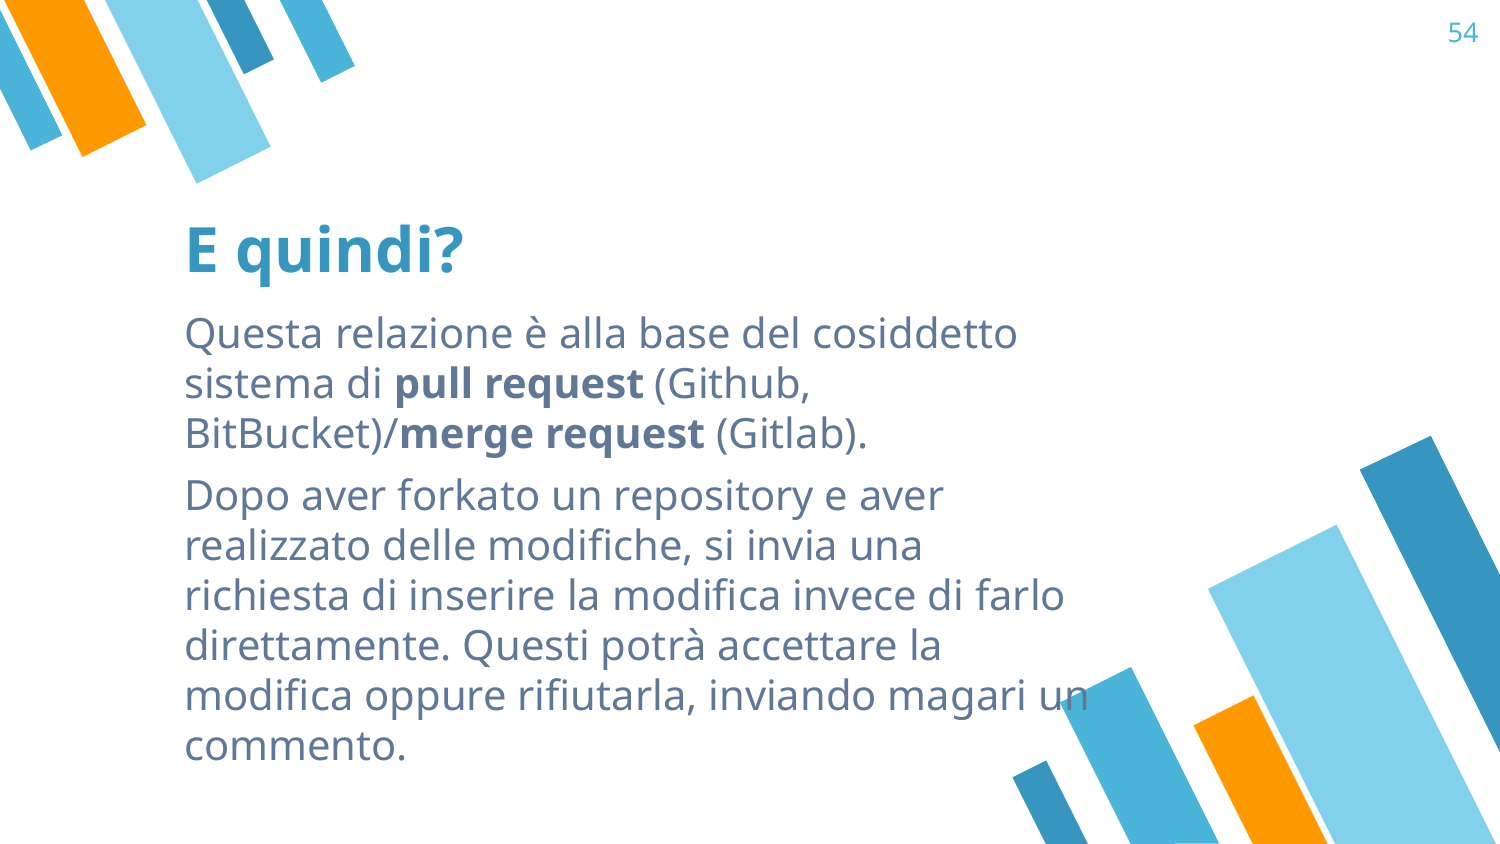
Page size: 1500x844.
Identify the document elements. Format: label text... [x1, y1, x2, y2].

list Questa relazione è alla base del cosiddetto sistema di pull request (Github, BitBucket)/merge request (Gitlab). Dopo aver forkato un repository e aver realizzato delle modifiche, si invia una richiesta di inserire la modifica invece di farlo direttamente. Questi potrà accettare la modifica oppure rifiutarla, inviando magari un commento. [169, 291, 1115, 706]
slide_number ‹#› [1403, 0, 1494, 65]
title E quindi? [169, 188, 1115, 291]
